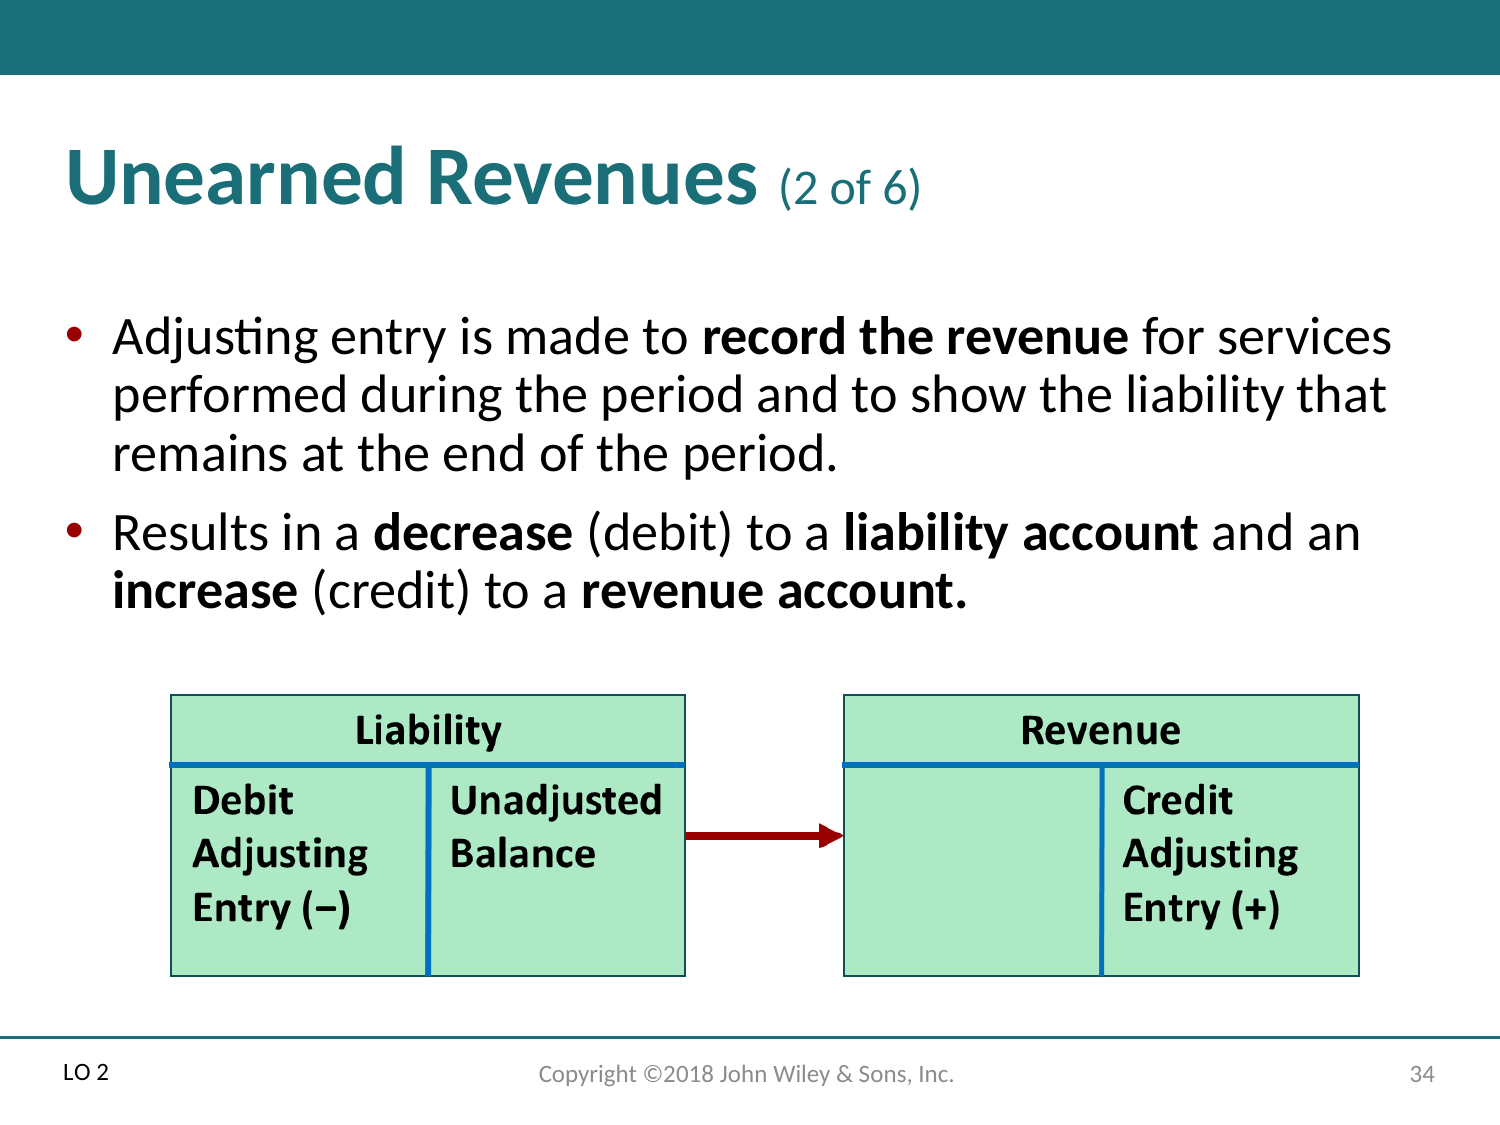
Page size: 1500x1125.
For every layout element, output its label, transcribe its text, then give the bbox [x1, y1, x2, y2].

list Adjusting entry is made to record the revenue for services performed during the period and to show the liability that remains at the end of the period. Results in a decrease (debit) to a liability account and an increase (credit) to a revenue account. [50, 299, 1450, 638]
slide_number 34 [1059, 1042, 1450, 1103]
title Unearned Revenues (2 of 6) [50, 125, 1450, 258]
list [164, 687, 1361, 978]
list L O 2 [48, 1042, 142, 1103]
footer Copyright ©2018 John Wiley & Sons, Inc. [496, 1042, 1004, 1103]
